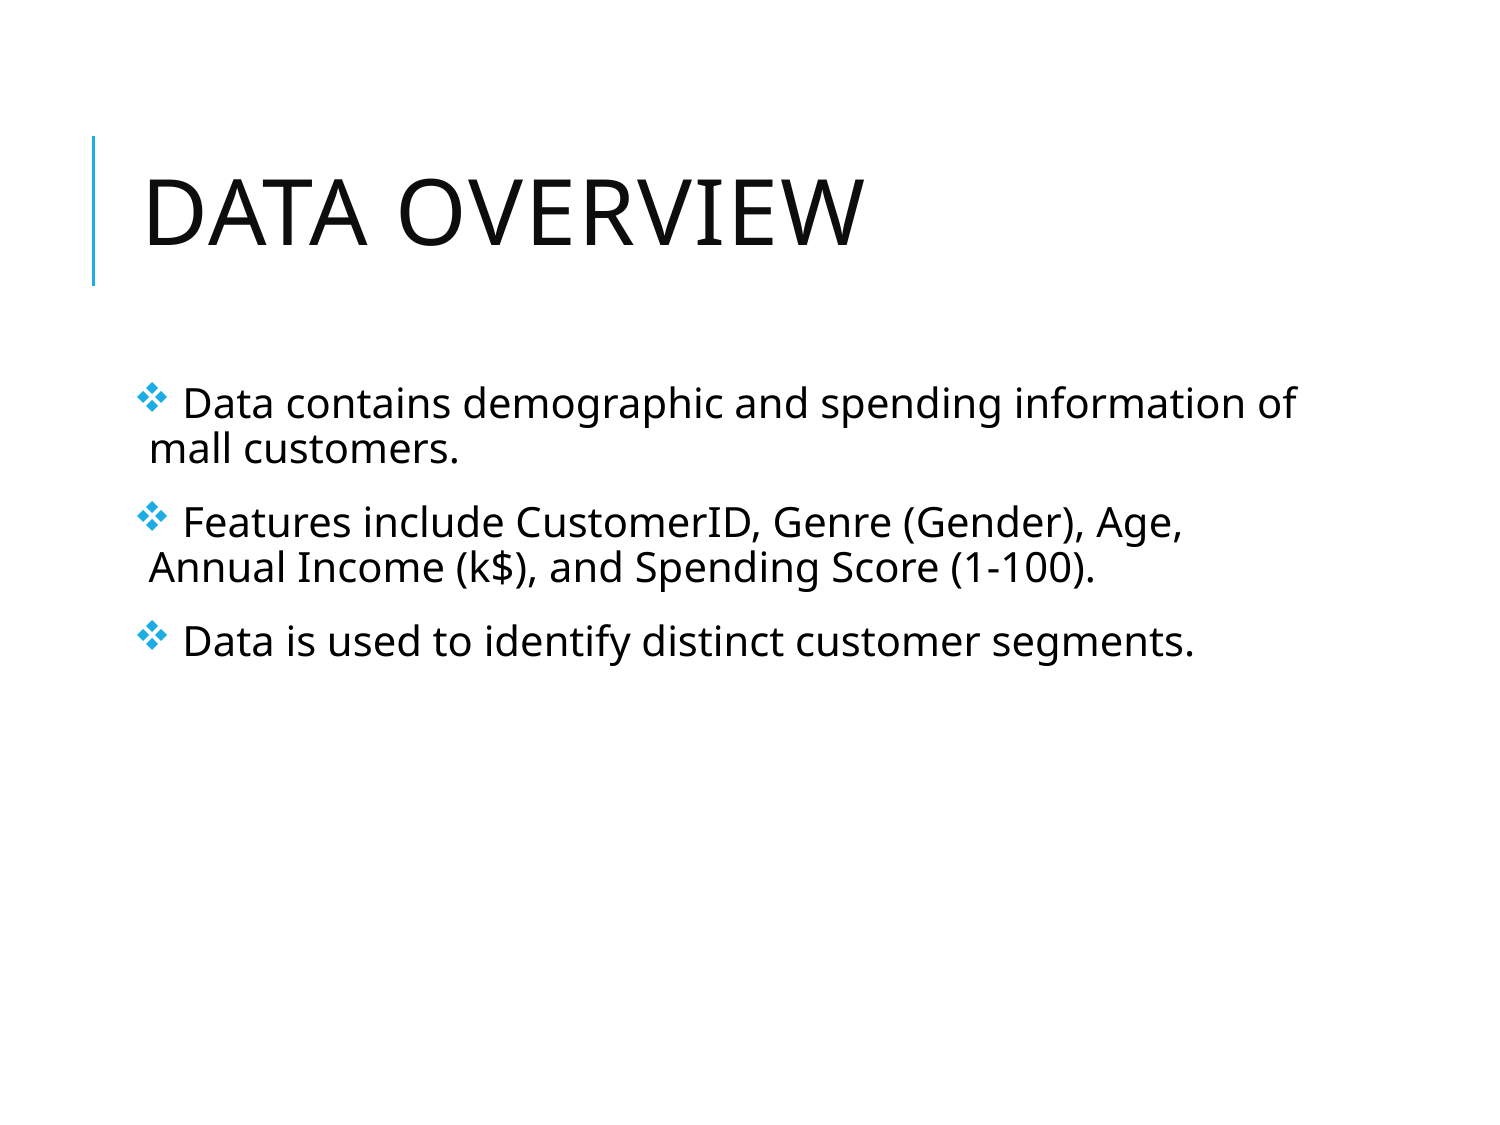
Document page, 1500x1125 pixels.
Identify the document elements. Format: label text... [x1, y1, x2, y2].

title Data Overview [126, 96, 1322, 342]
list Data contains demographic and spending information of mall customers. Features include CustomerID, Genre (Gender), Age, Annual Income (k$), and Spending Score (1-100). Data is used to identify distinct customer segments. [126, 375, 1322, 1035]
